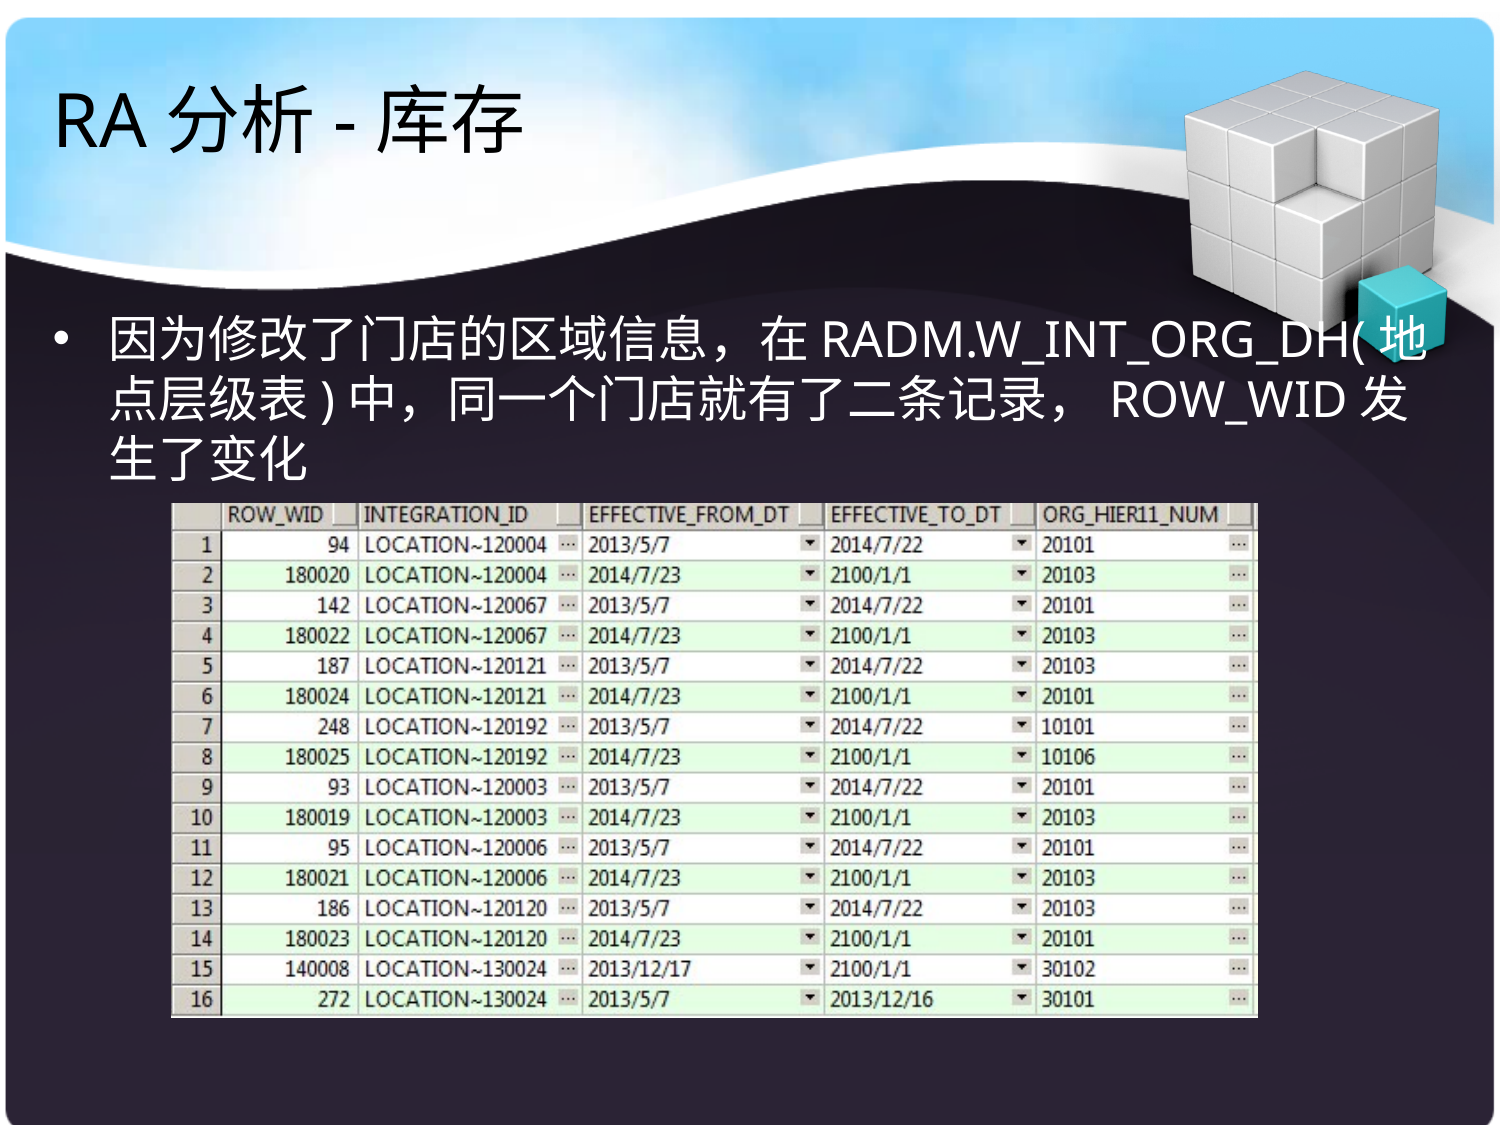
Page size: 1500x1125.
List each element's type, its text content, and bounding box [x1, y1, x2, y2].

picture [0, 12, 1500, 1125]
title RA分析-库存 [37, 23, 1188, 213]
list 因为修改了门店的区域信息，在RADM.W_INT_ORG_DH(地点层级表)中，同一个门店就有了二条记录，ROW_WID发生了变化 [37, 299, 1463, 1050]
